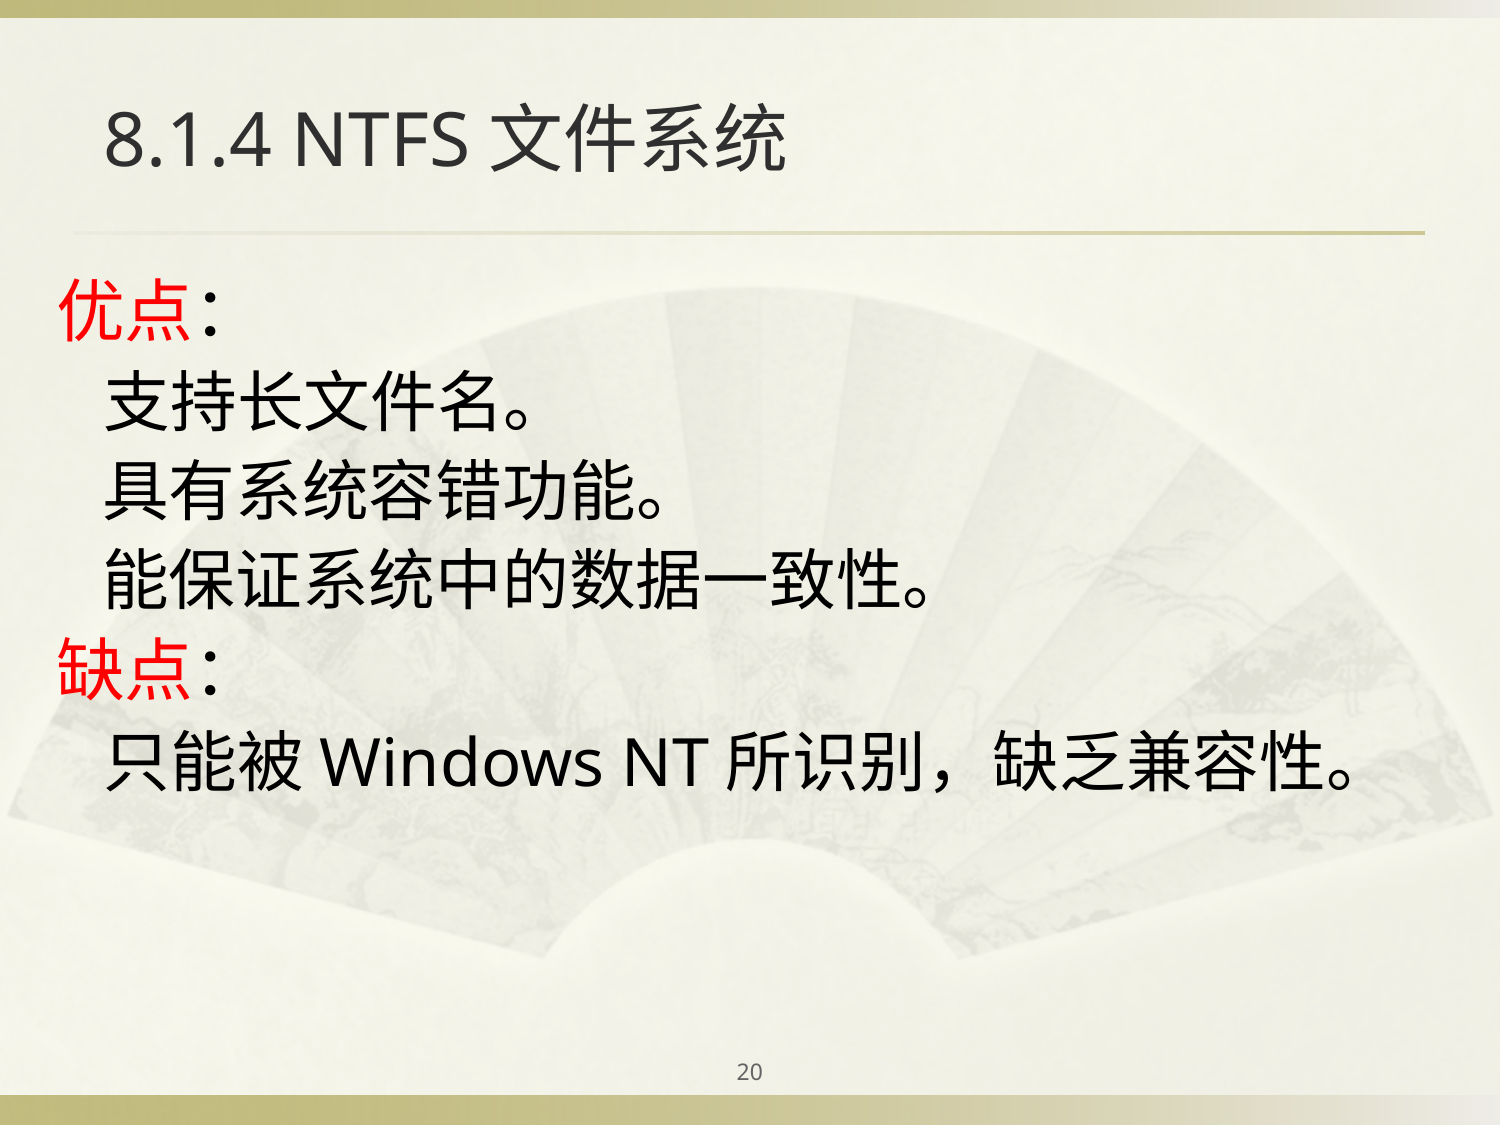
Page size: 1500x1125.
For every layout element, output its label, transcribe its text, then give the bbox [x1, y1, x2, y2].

title 8.1.4 NTFS文件系统 [88, 42, 1439, 231]
slide_number 20 [675, 1050, 825, 1097]
list 优点： 支持长文件名。 具有系统容错功能。 能保证系统中的数据一致性。 缺点： 只能被Windows NT所识别，缺乏兼容性。 [41, 243, 1449, 1012]
